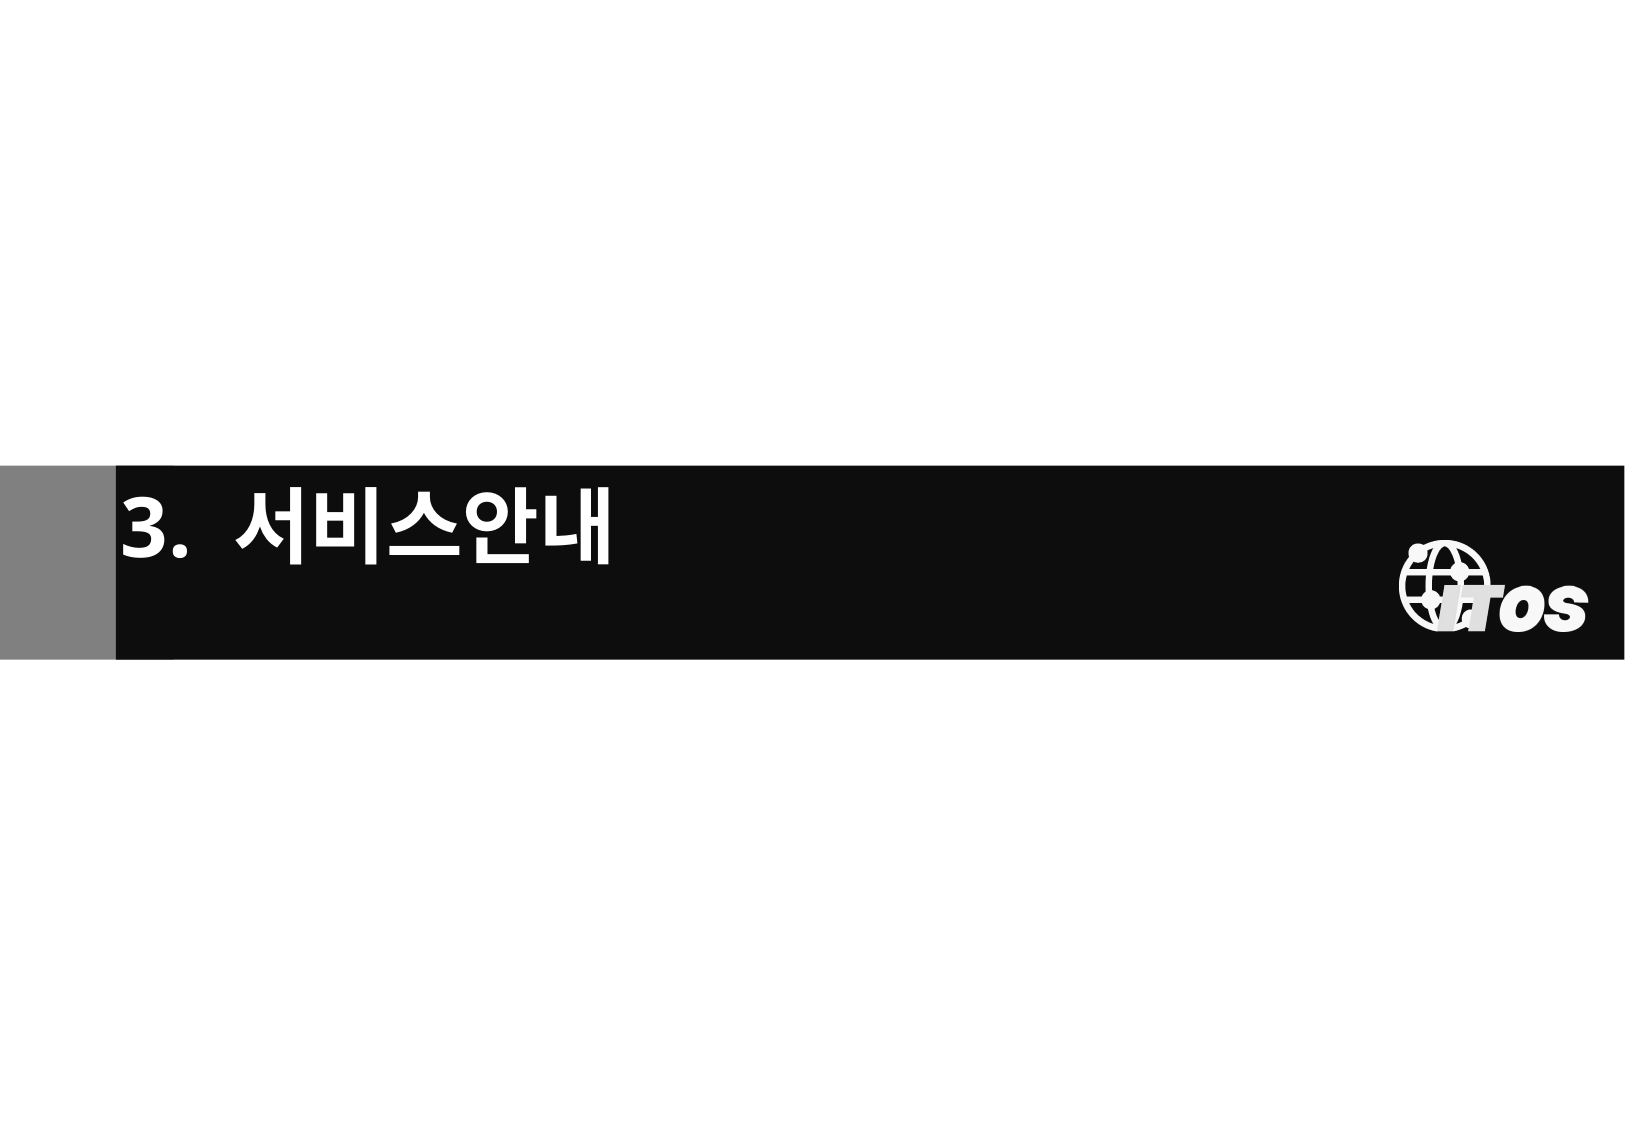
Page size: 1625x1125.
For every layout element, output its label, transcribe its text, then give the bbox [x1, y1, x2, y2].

text_box 3. 서비스안내 [114, 466, 1625, 582]
